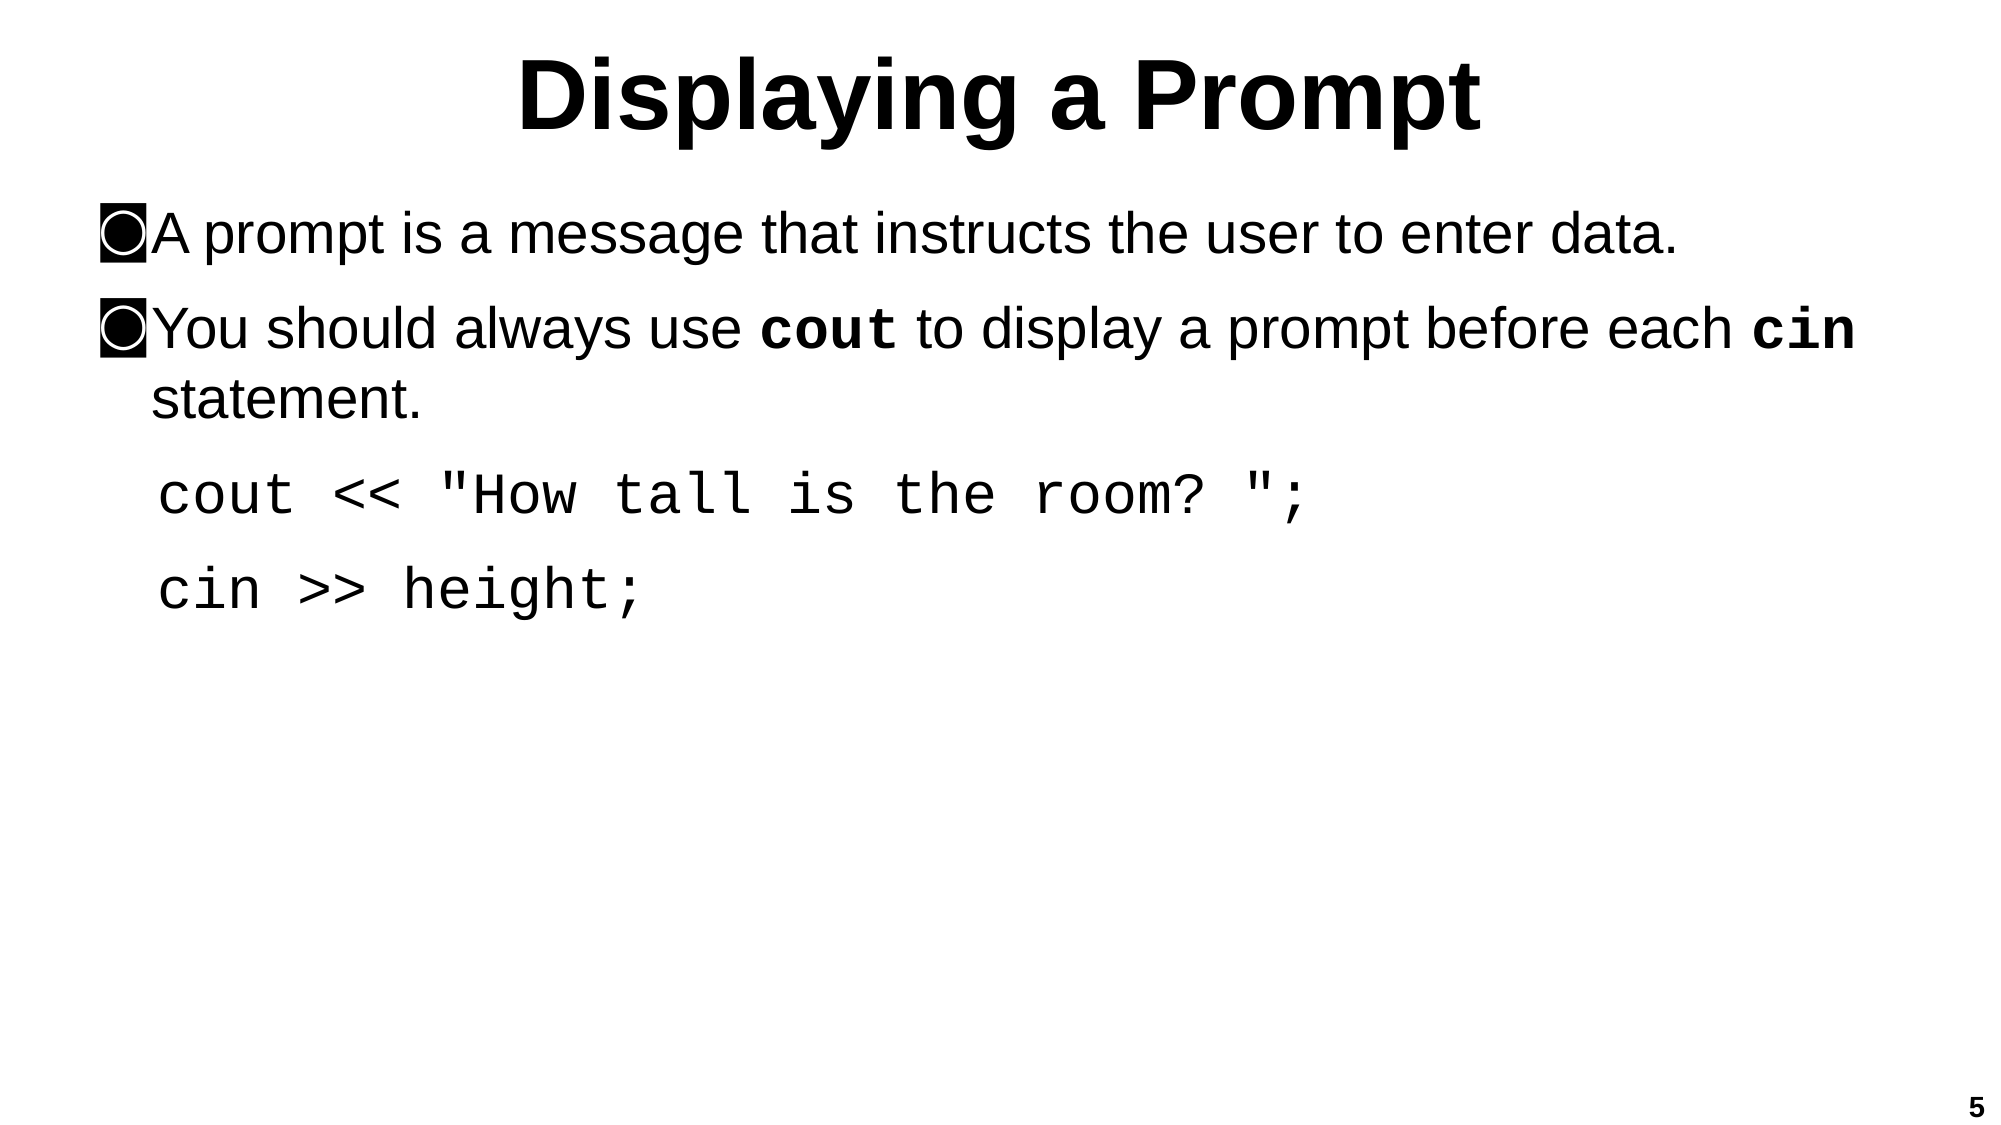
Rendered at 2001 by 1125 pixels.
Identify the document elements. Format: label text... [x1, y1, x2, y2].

list A prompt is a message that instructs the user to enter data. You should always use cout to display a prompt before each cin statement. cout << "How tall is the room? "; cin >> height; [80, 187, 2000, 1088]
title Displaying a Prompt [0, 0, 2000, 180]
slide_number 5 [1909, 1087, 2000, 1125]
